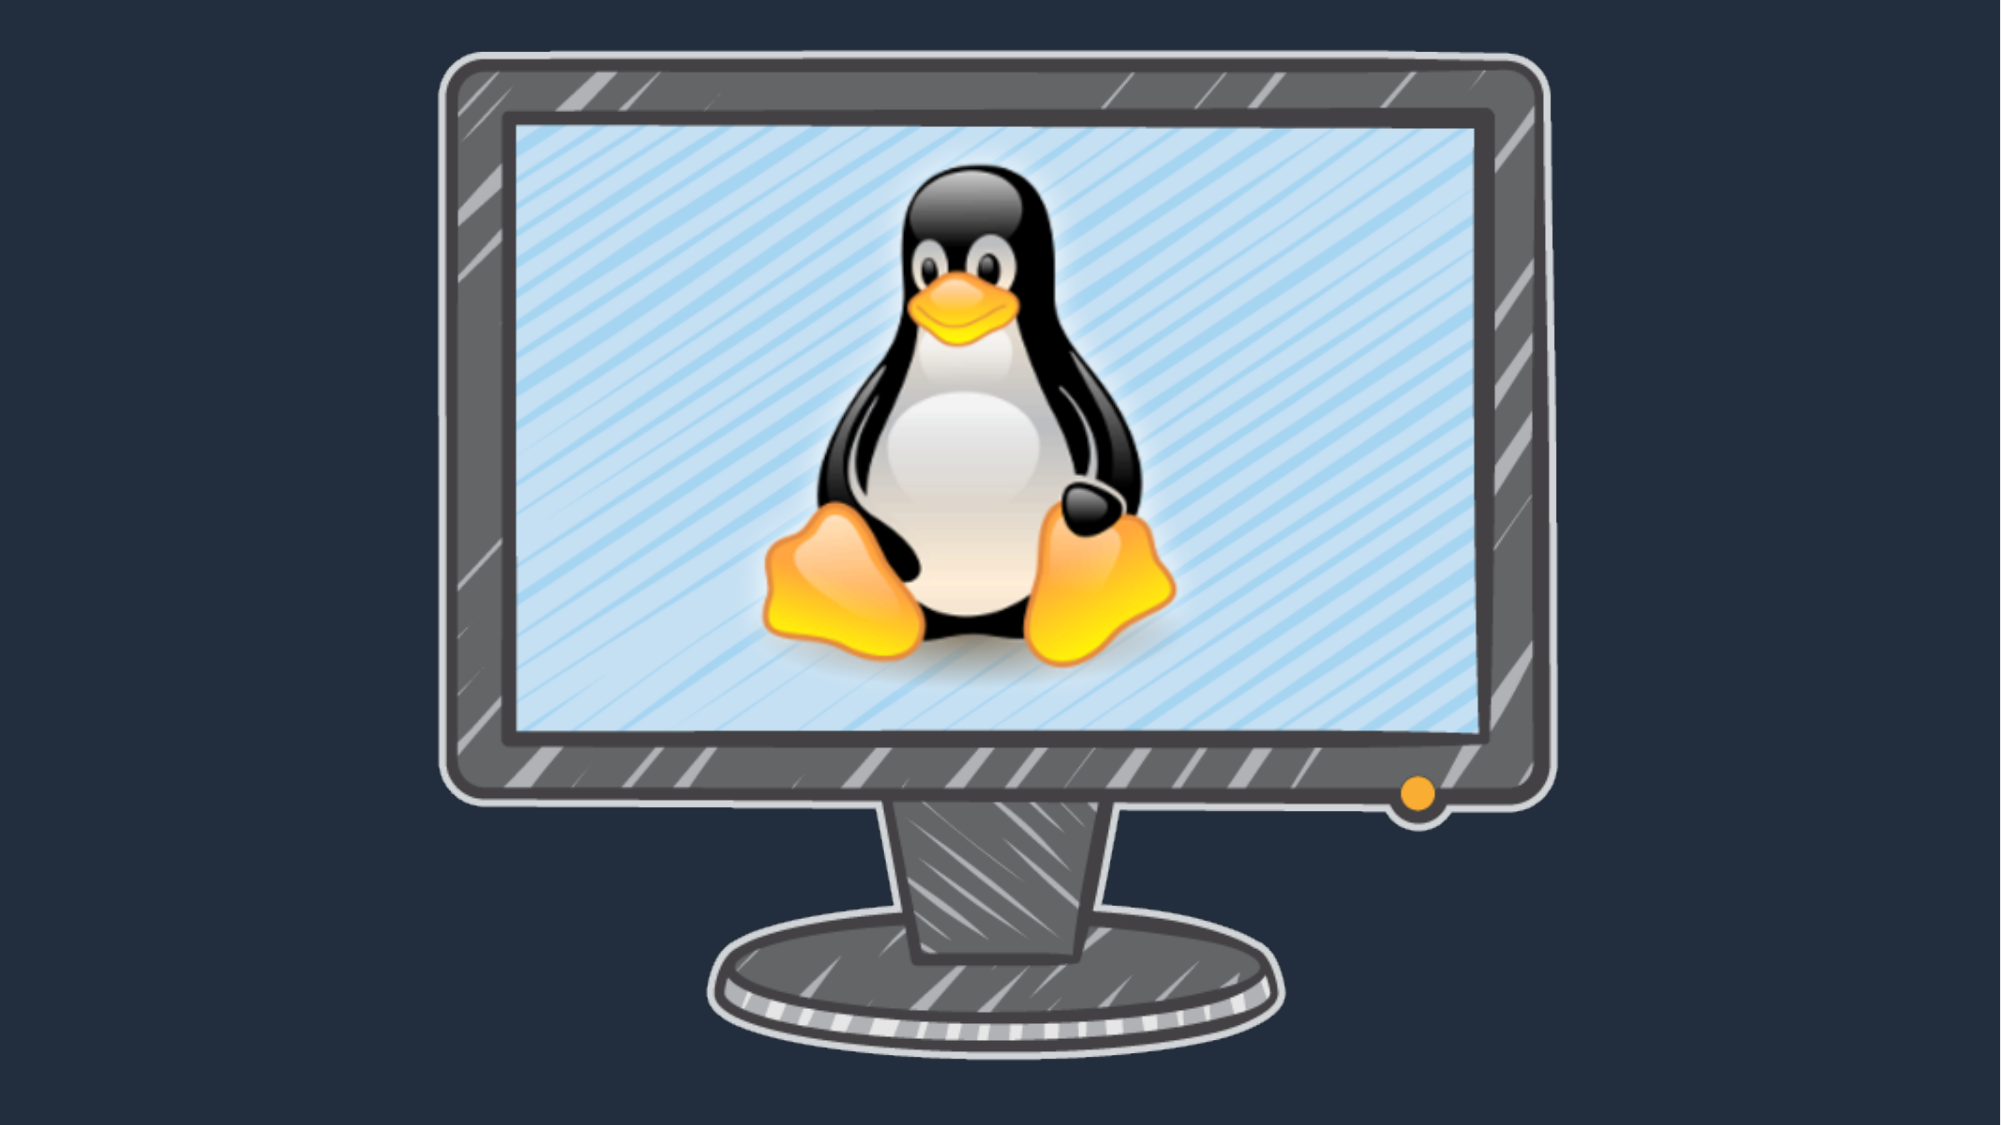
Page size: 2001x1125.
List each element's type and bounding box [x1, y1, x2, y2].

text_box [395, 23, 1605, 1102]
